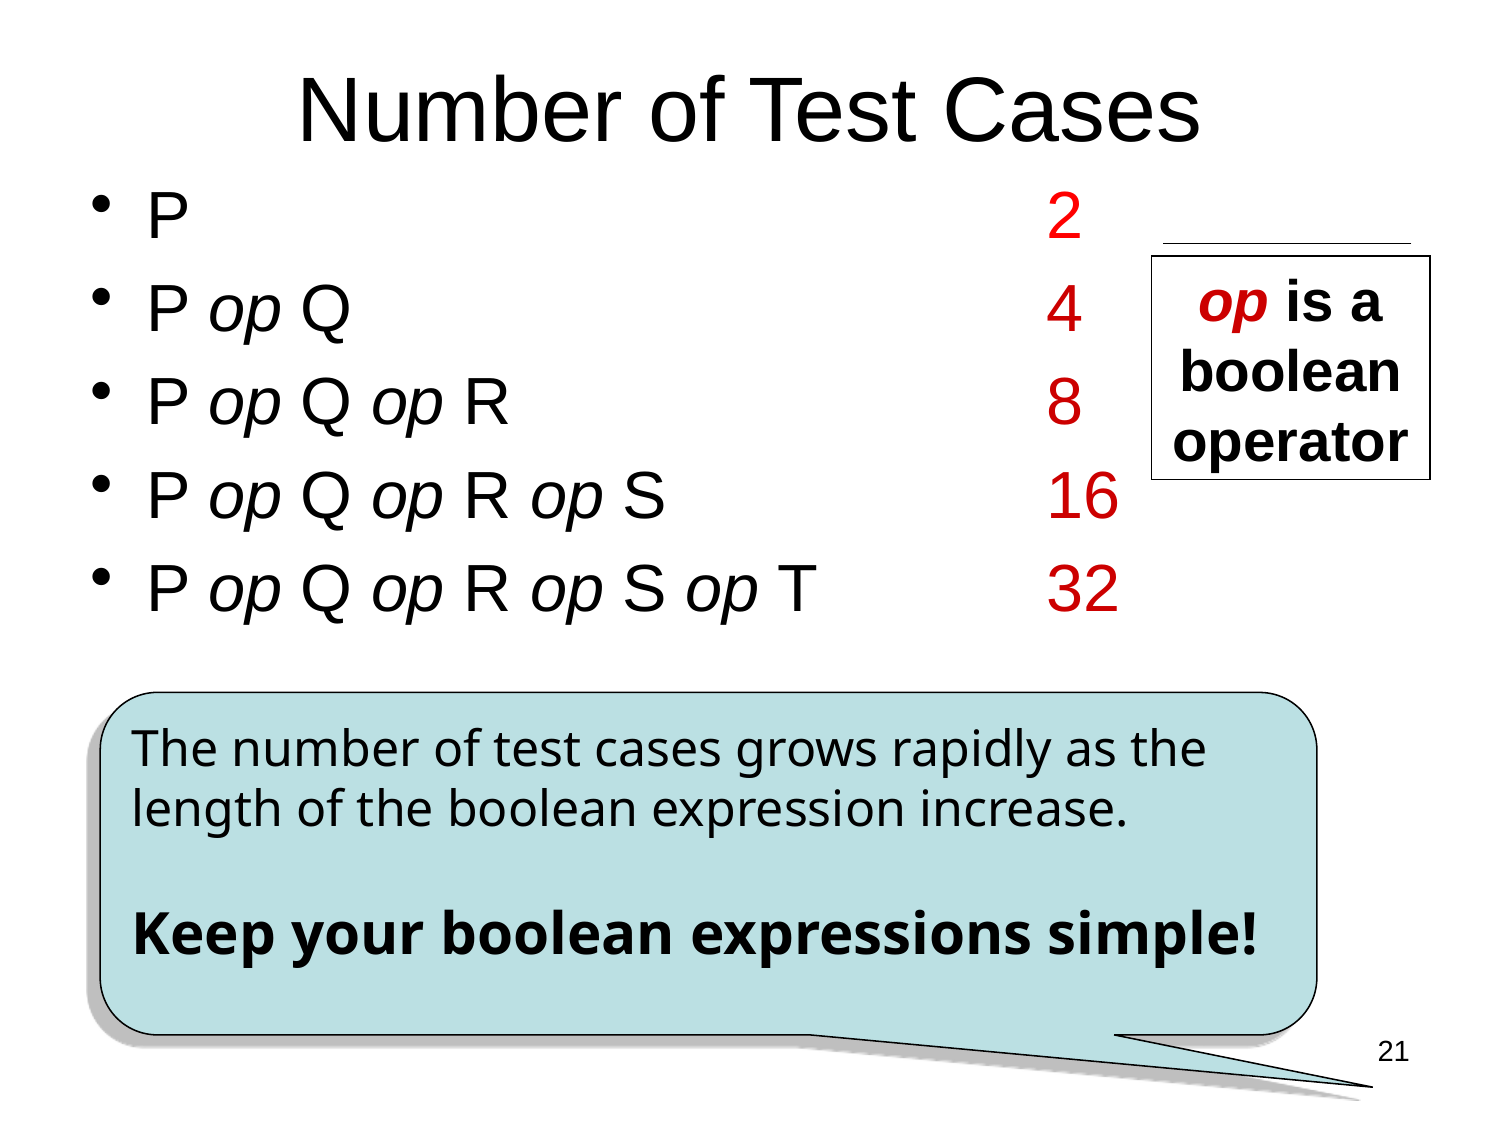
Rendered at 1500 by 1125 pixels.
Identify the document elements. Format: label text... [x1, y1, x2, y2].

slide_number 21 [1074, 1024, 1426, 1103]
title Number of Test Cases [75, 45, 1425, 164]
text_box op is a boolean operator [1151, 255, 1431, 480]
text_box The number of test cases grows rapidly as the length of the boolean expression increase. Keep your boolean expressions simple! [100, 692, 1317, 1060]
list P 2 P op Q 4 P op Q op R 8 P op Q op R op S 16 P op Q op R op S op T 32 [75, 164, 1425, 1005]
